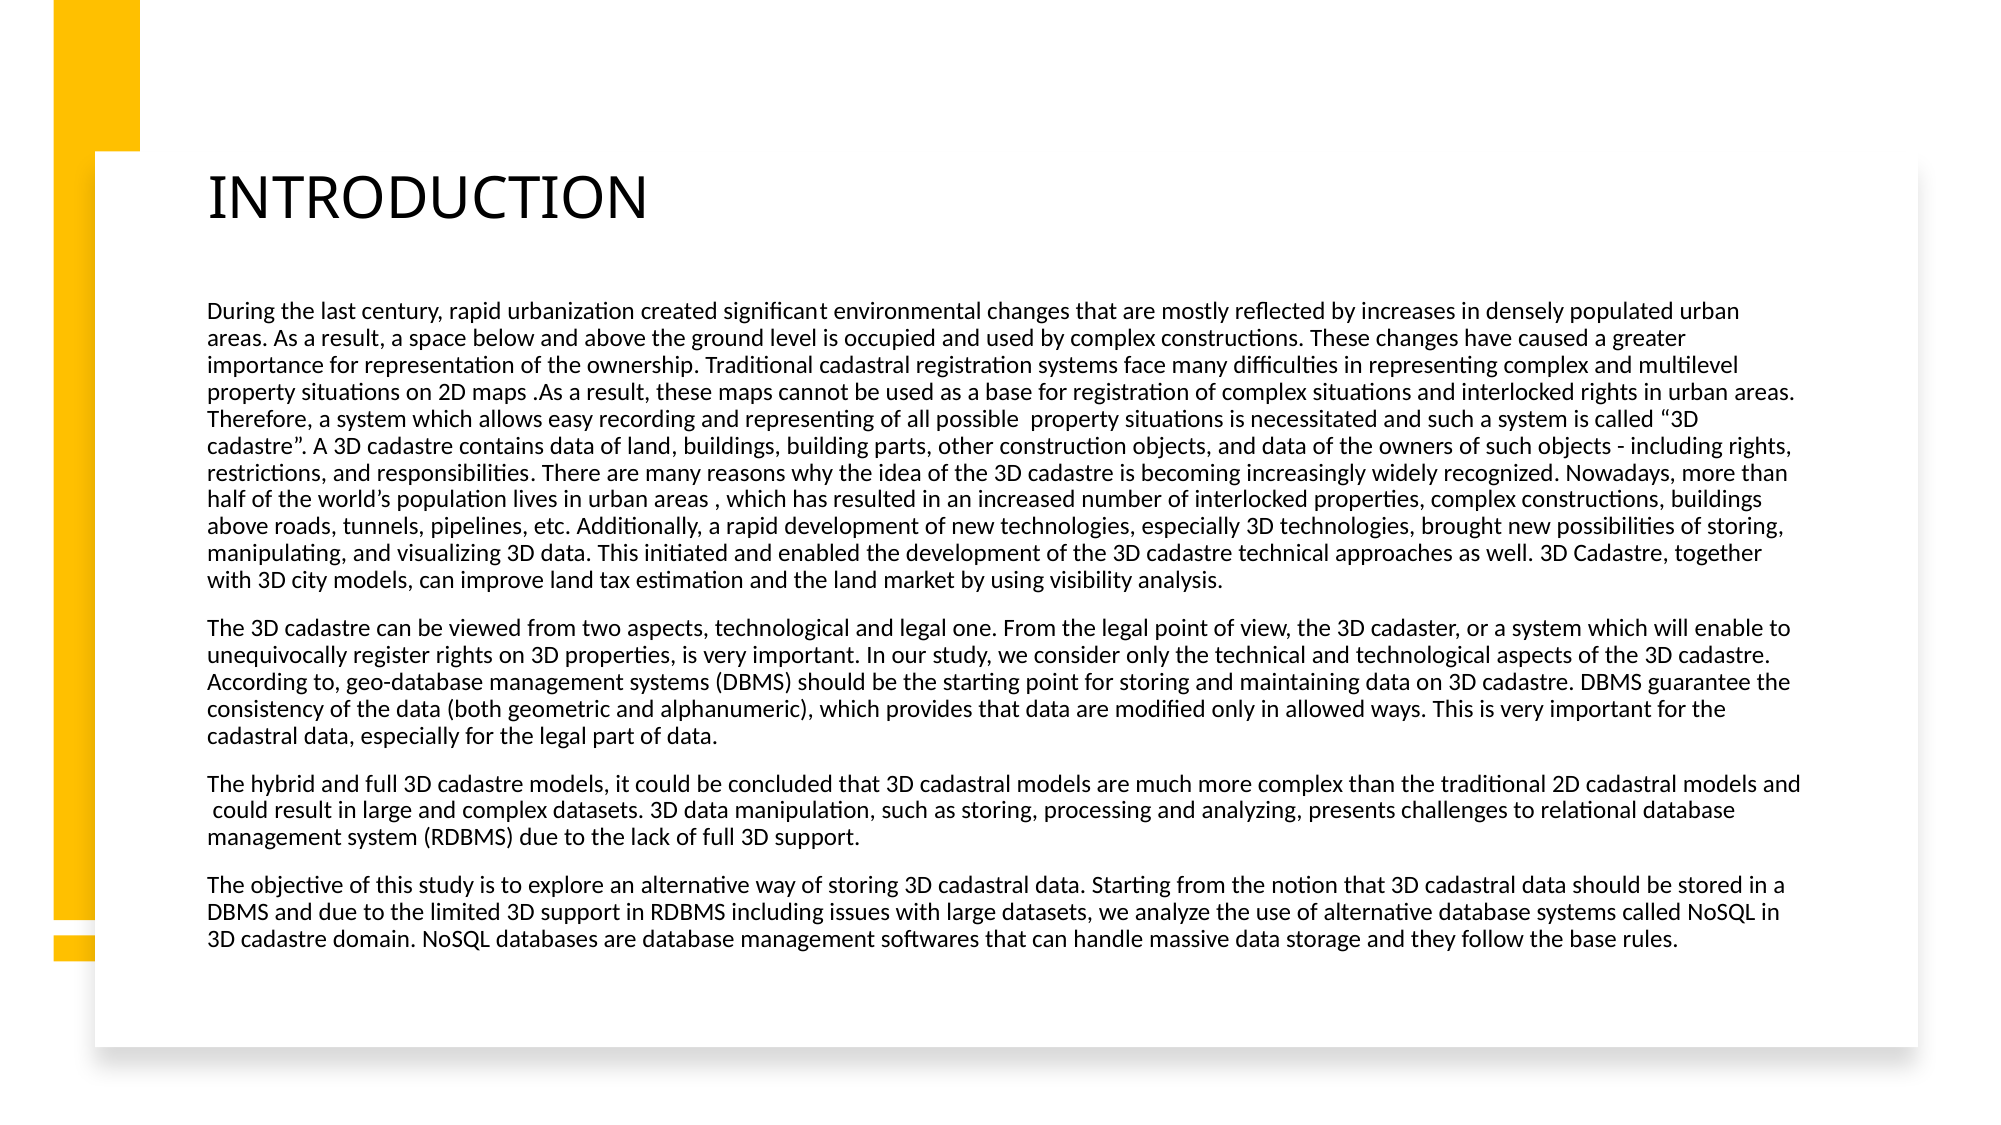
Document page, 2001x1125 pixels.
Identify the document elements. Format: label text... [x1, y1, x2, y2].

list During the last century, rapid urbanization created significant environmental changes that are mostly reflected by increases in densely populated urban areas. As a result, a space below and above the ground level is occupied and used by complex constructions. These changes have caused a greater importance for representation of the ownership. Traditional cadastral registration systems face many difficulties in representing complex and multilevel property situations on 2D maps .As a result, these maps cannot be used as a base for registration of complex situations and interlocked rights in urban areas. Therefore, a system which allows easy recording and representing of all possible property situations is necessitated and such a system is called “3D cadastre”. A 3D cadastre contains data of land, buildings, building parts, other construction objects, and data of the owners of such objects - including rights, restrictions, and responsibilities. There are many reasons why the idea of the 3D cadastre is becoming increasingly widely recognized. Nowadays, more than half of the world’s population lives in urban areas , which has resulted in an increased number of interlocked properties, complex constructions, buildings above roads, tunnels, pipelines, etc. Additionally, a rapid development of new technologies, especially 3D technologies, brought new possibilities of storing, manipulating, and visualizing 3D data. This initiated and enabled the development of the 3D cadastre technical approaches as well. 3D Cadastre, together with 3D city models, can improve land tax estimation and the land market by using visibility analysis. The 3D cadastre can be viewed from two aspects, technological and legal one. From the legal point of view, the 3D cadaster, or a system which will enable to unequivocally register rights on 3D properties, is very important. In our study, we consider only the technical and technological aspects of the 3D cadastre. According to, geo-database management systems (DBMS) should be the starting point for storing and maintaining data on 3D cadastre. DBMS guarantee the consistency of the data (both geometric and alphanumeric), which provides that data are modified only in allowed ways. This is very important for the cadastral data, especially for the legal part of data. The hybrid and full 3D cadastre models, it could be concluded that 3D cadastral models are much more complex than the traditional 2D cadastral models and could result in large and complex datasets. 3D data manipulation, such as storing, processing and analyzing, presents challenges to relational database management system (RDBMS) due to the lack of full 3D support. The objective of this study is to explore an alternative way of storing 3D cadastral data. Starting from the notion that 3D cadastral data should be stored in a DBMS and due to the limited 3D support in RDBMS including issues with large datasets, we analyze the use of alternative database systems called NoSQL in 3D cadastre domain. NoSQL databases are database management softwares that can handle massive data storage and they follow the base rules. [192, 325, 1821, 926]
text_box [0, 437, 578, 524]
title INTRODUCTION [193, 140, 737, 239]
text_box [94, 150, 1919, 1048]
text_box [0, 0, 2000, 1125]
